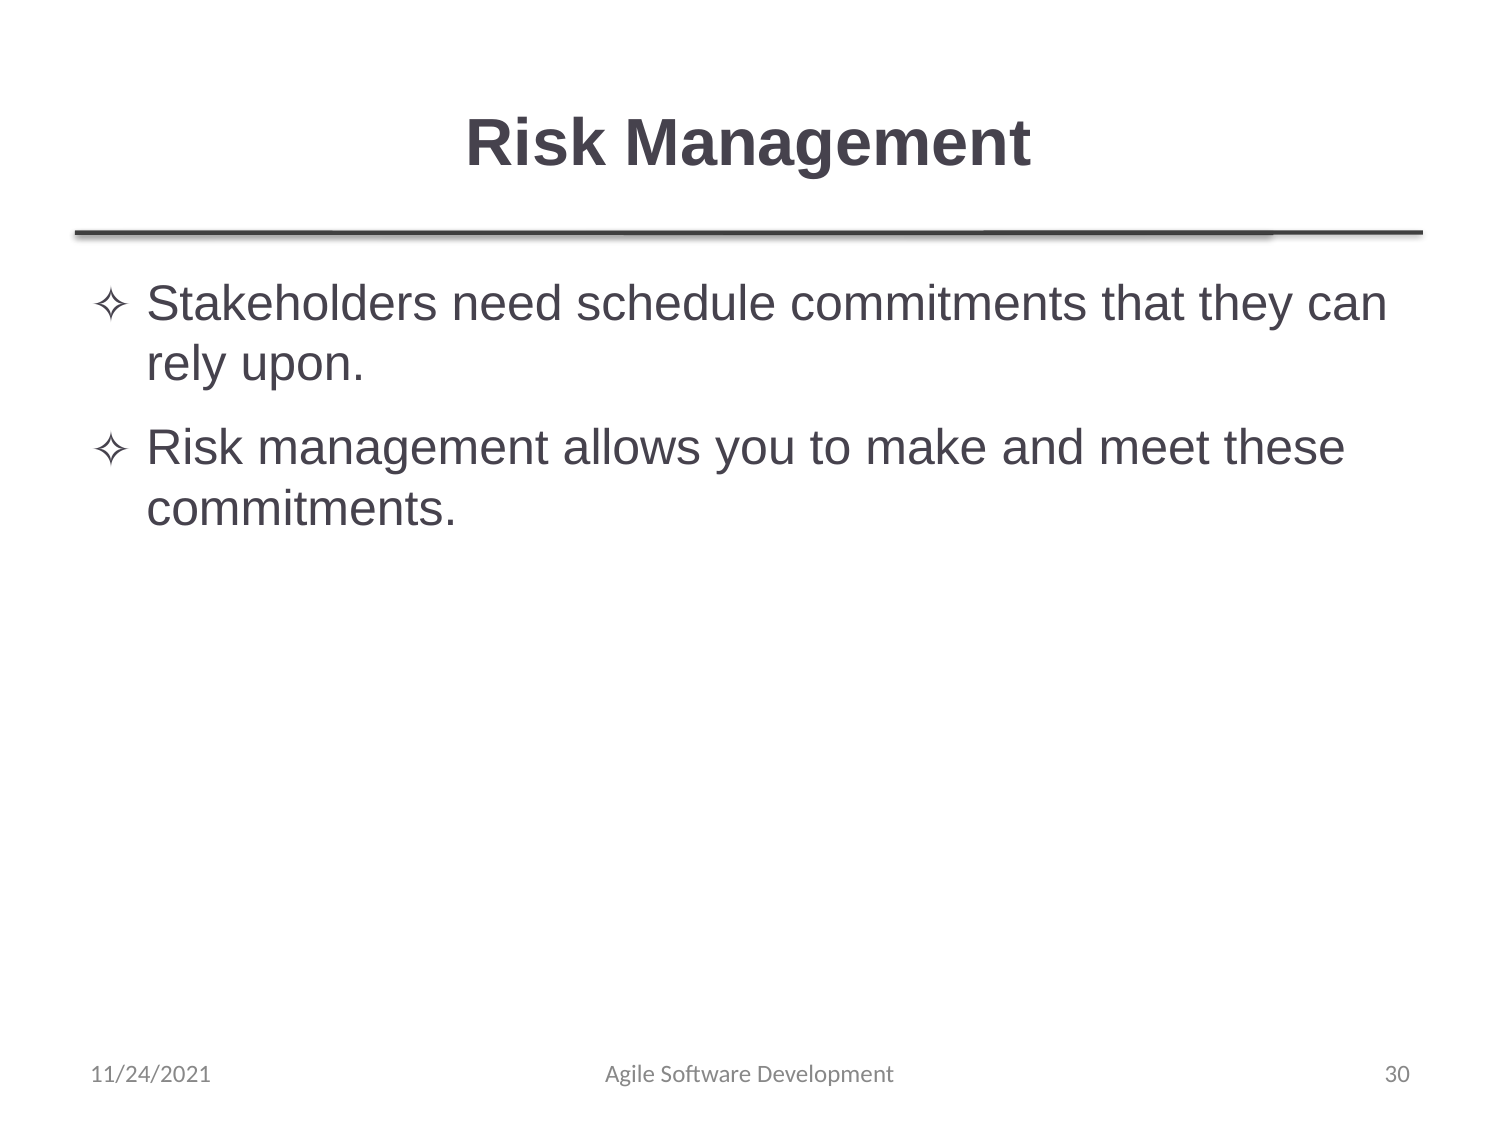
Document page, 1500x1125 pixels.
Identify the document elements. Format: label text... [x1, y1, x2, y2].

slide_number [75, 1042, 425, 1103]
title Risk Management [75, 45, 1423, 233]
footer Agile Software Development [512, 1042, 988, 1103]
slide_number ‹#› [1074, 1042, 1425, 1103]
list Stakeholders need schedule commitments that they can rely upon. Risk management allows you to make and meet these commitments. [75, 262, 1425, 1005]
